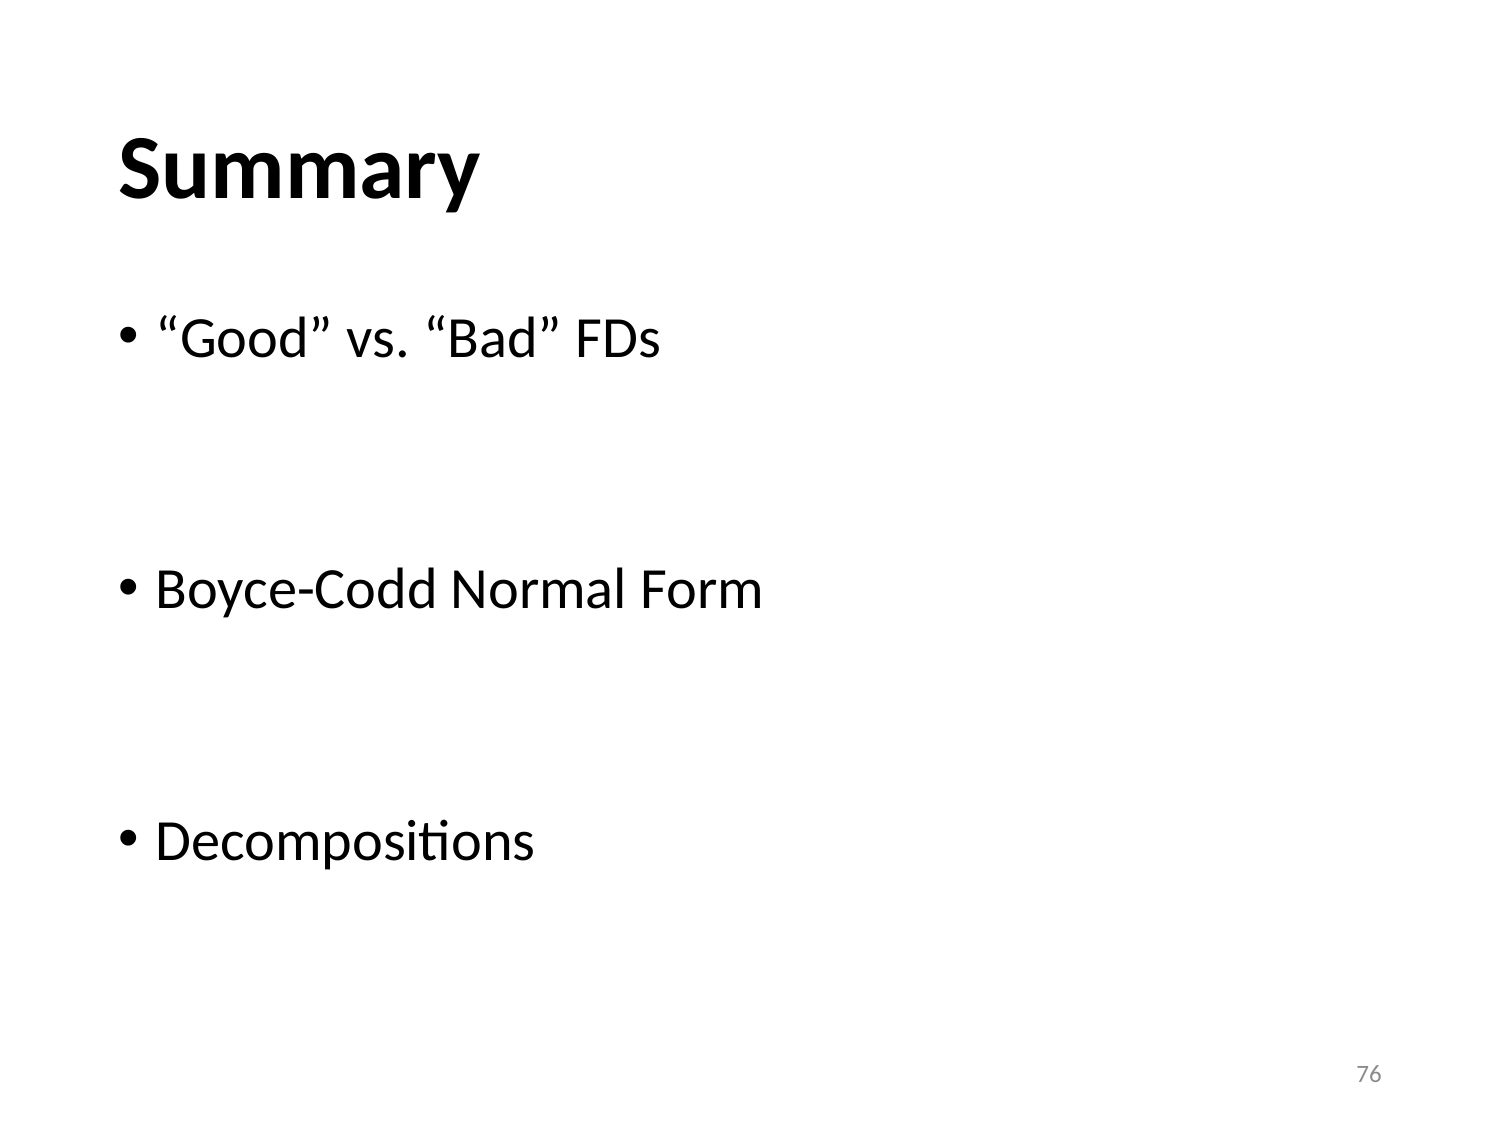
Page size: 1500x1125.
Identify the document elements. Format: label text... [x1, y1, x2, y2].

slide_number 76 [1059, 1042, 1397, 1103]
title Summary [103, 59, 1397, 278]
list “Good” vs. “Bad” FDs Boyce-Codd Normal Form Decompositions [103, 299, 1397, 1014]
